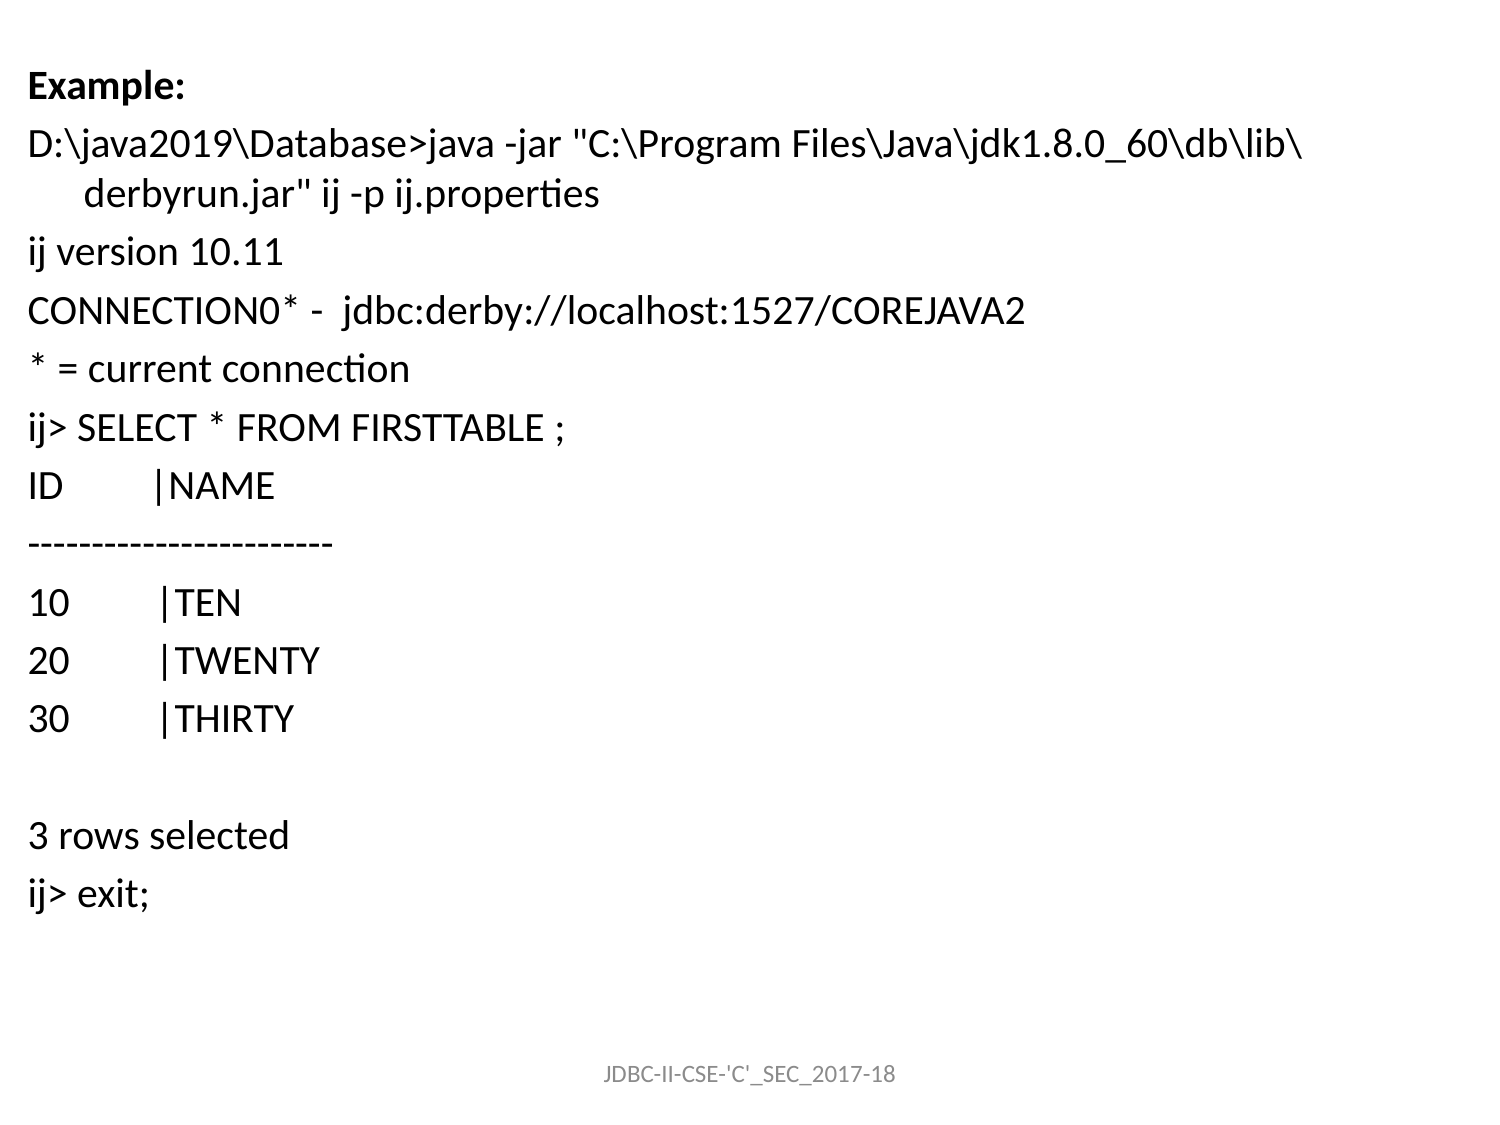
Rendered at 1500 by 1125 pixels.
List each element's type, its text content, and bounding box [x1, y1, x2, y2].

footer JDBC-II-CSE-'C'_SEC_2017-18 [512, 1042, 988, 1103]
list Example: D:\java2019\Database>java -jar "C:\Program Files\Java\jdk1.8.0_60\db\lib\derbyrun.jar" ij -p ij.properties ij version 10.11 CONNECTION0* - jdbc:derby://localhost:1527/COREJAVA2 * = current connection ij> SELECT * FROM FIRSTTABLE ; ID |NAME ------------------------ 10 |TEN 20 |TWENTY 30 |THIRTY 3 rows selected ij> exit; [12, 50, 1475, 1038]
